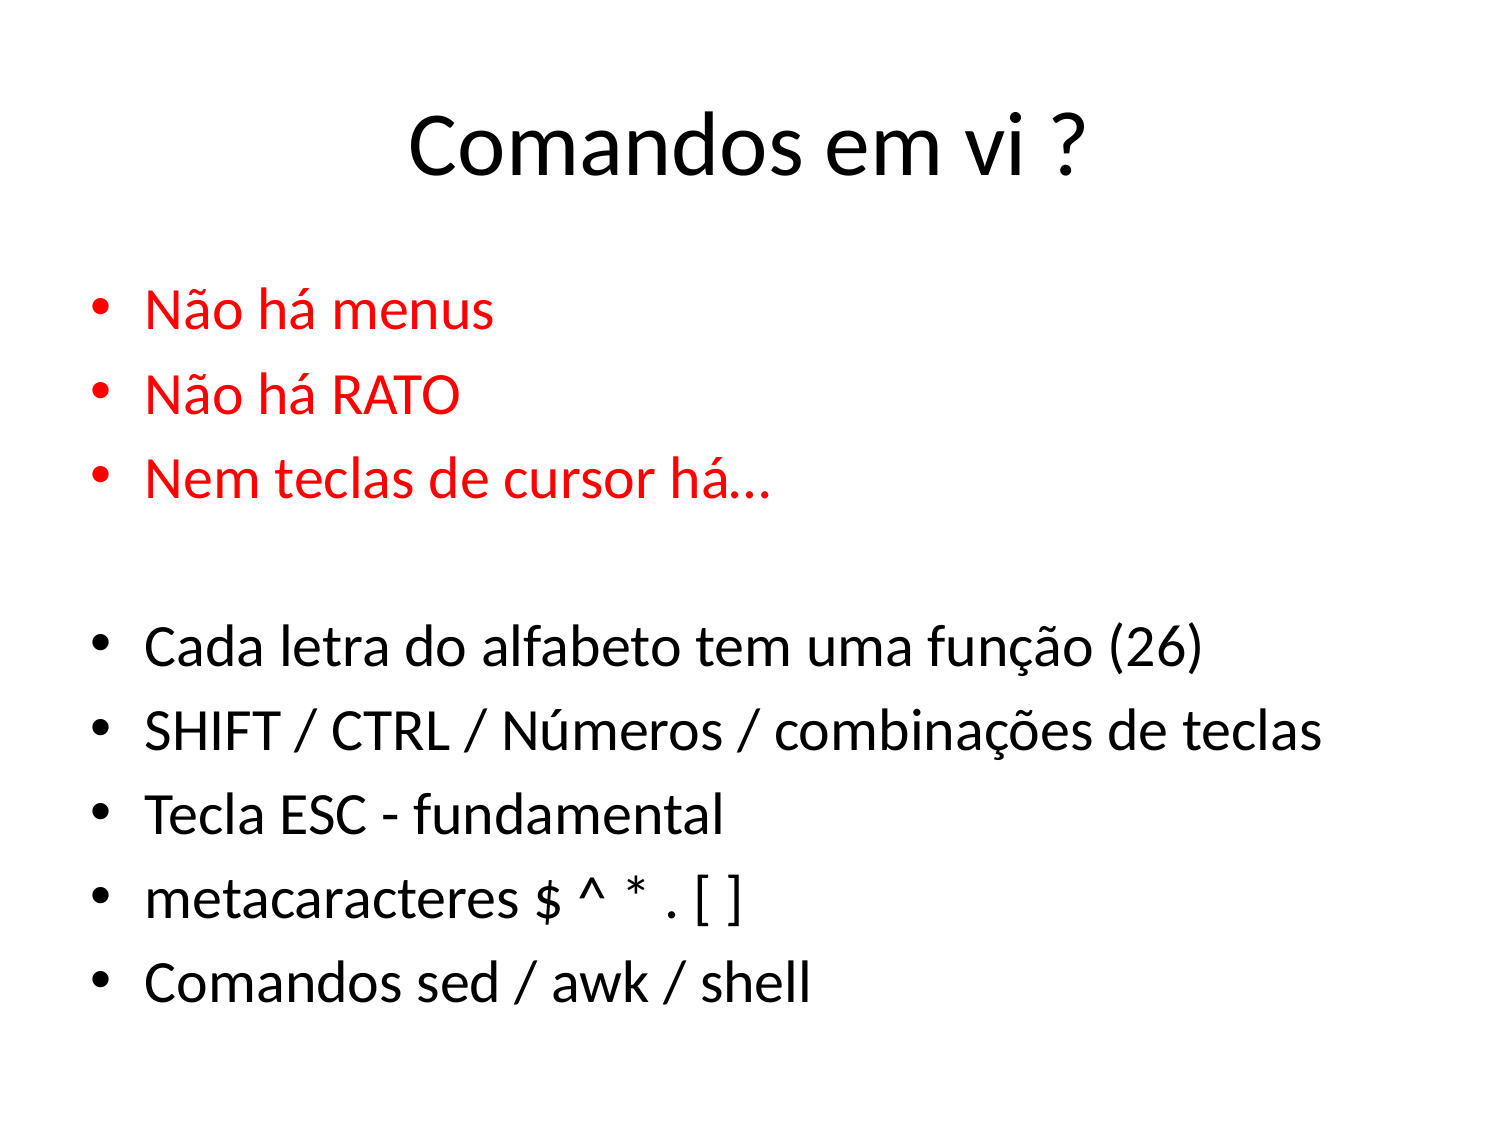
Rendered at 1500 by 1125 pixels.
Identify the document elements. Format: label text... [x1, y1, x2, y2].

list Não há menus Não há RATO Nem teclas de cursor há… Cada letra do alfabeto tem uma função (26) SHIFT / CTRL / Números / combinações de teclas Tecla ESC - fundamental metacaracteres $ ^ * . [ ] Comandos sed / awk / shell [75, 262, 1425, 1024]
title Comandos em vi ? [75, 45, 1425, 233]
